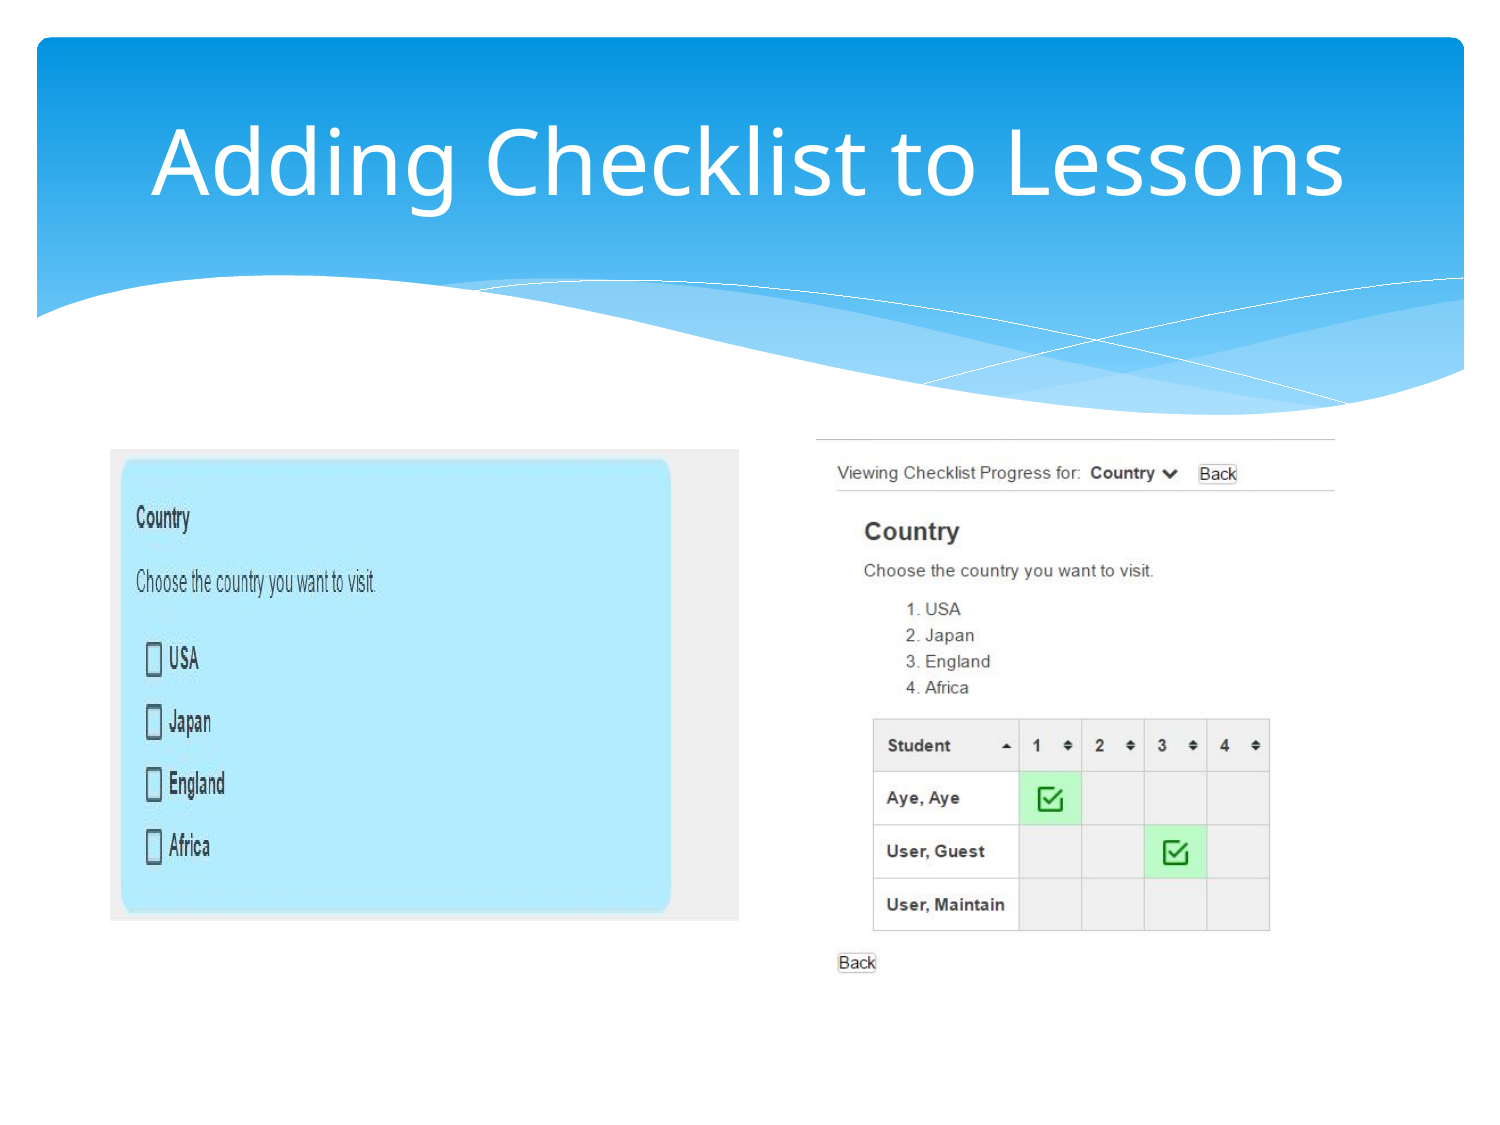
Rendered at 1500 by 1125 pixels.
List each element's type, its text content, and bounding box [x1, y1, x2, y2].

title Adding Checklist to Lessons [75, 55, 1425, 261]
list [110, 449, 739, 963]
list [816, 439, 1335, 1006]
